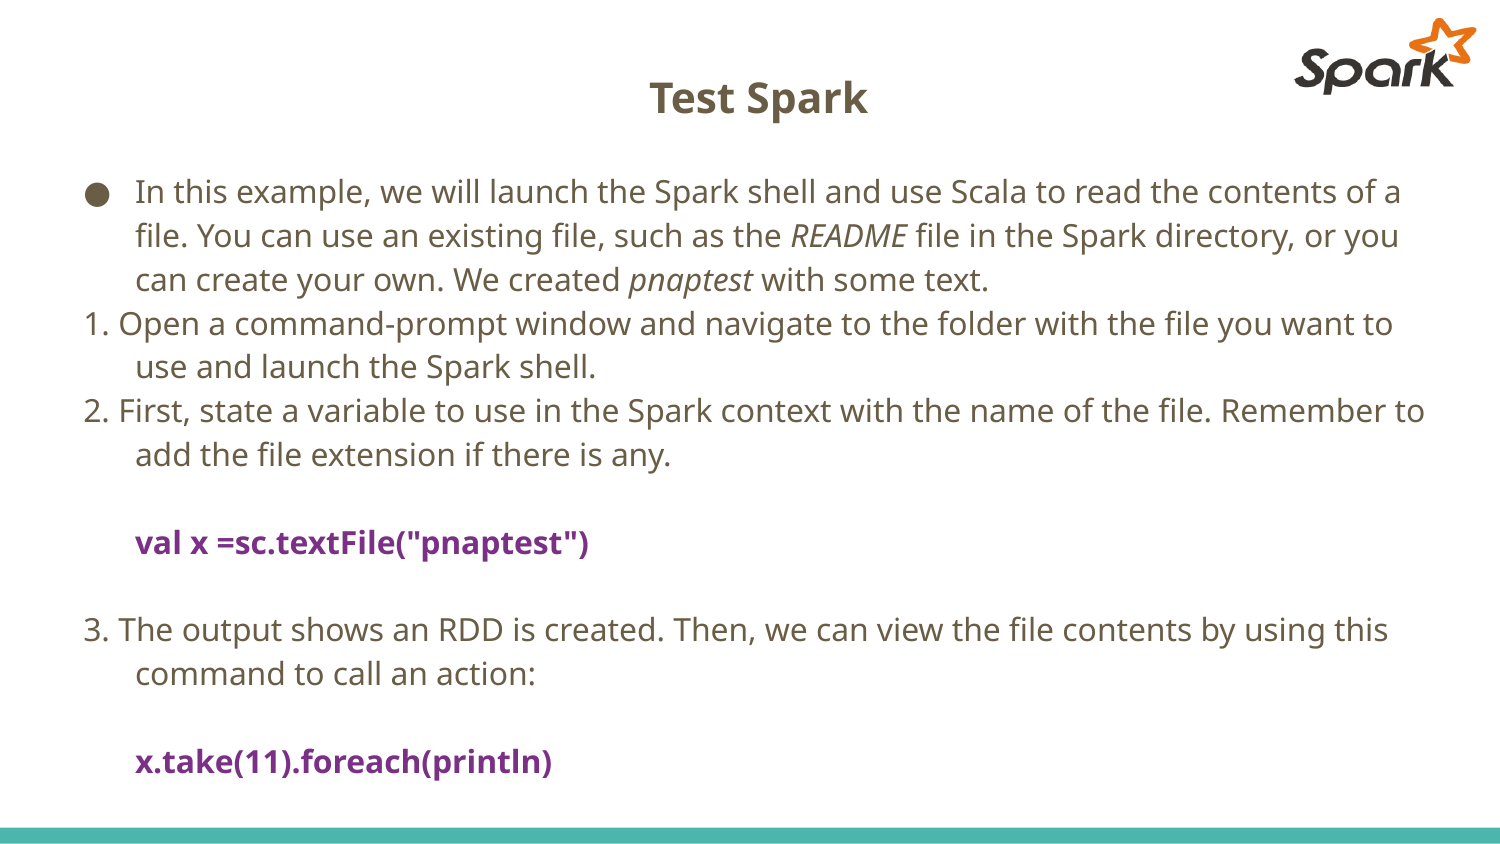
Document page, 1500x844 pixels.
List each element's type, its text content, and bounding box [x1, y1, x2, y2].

picture [1264, 0, 1500, 147]
list Test Spark In this example, we will launch the Spark shell and use Scala to read the contents of a file. You can use an existing file, such as the README file in the Spark directory, or you can create your own. We created pnaptest with some text. 1. Open a command-prompt window and navigate to the folder with the file you want to use and launch the Spark shell. 2. First, state a variable to use in the Spark context with the name of the file. Remember to add the file extension if there is any. val x =sc.textFile("pnaptest") 3. The output shows an RDD is created. Then, we can view the file contents by using this command to call an action: x.take(11).foreach(println) [51, 48, 1449, 797]
